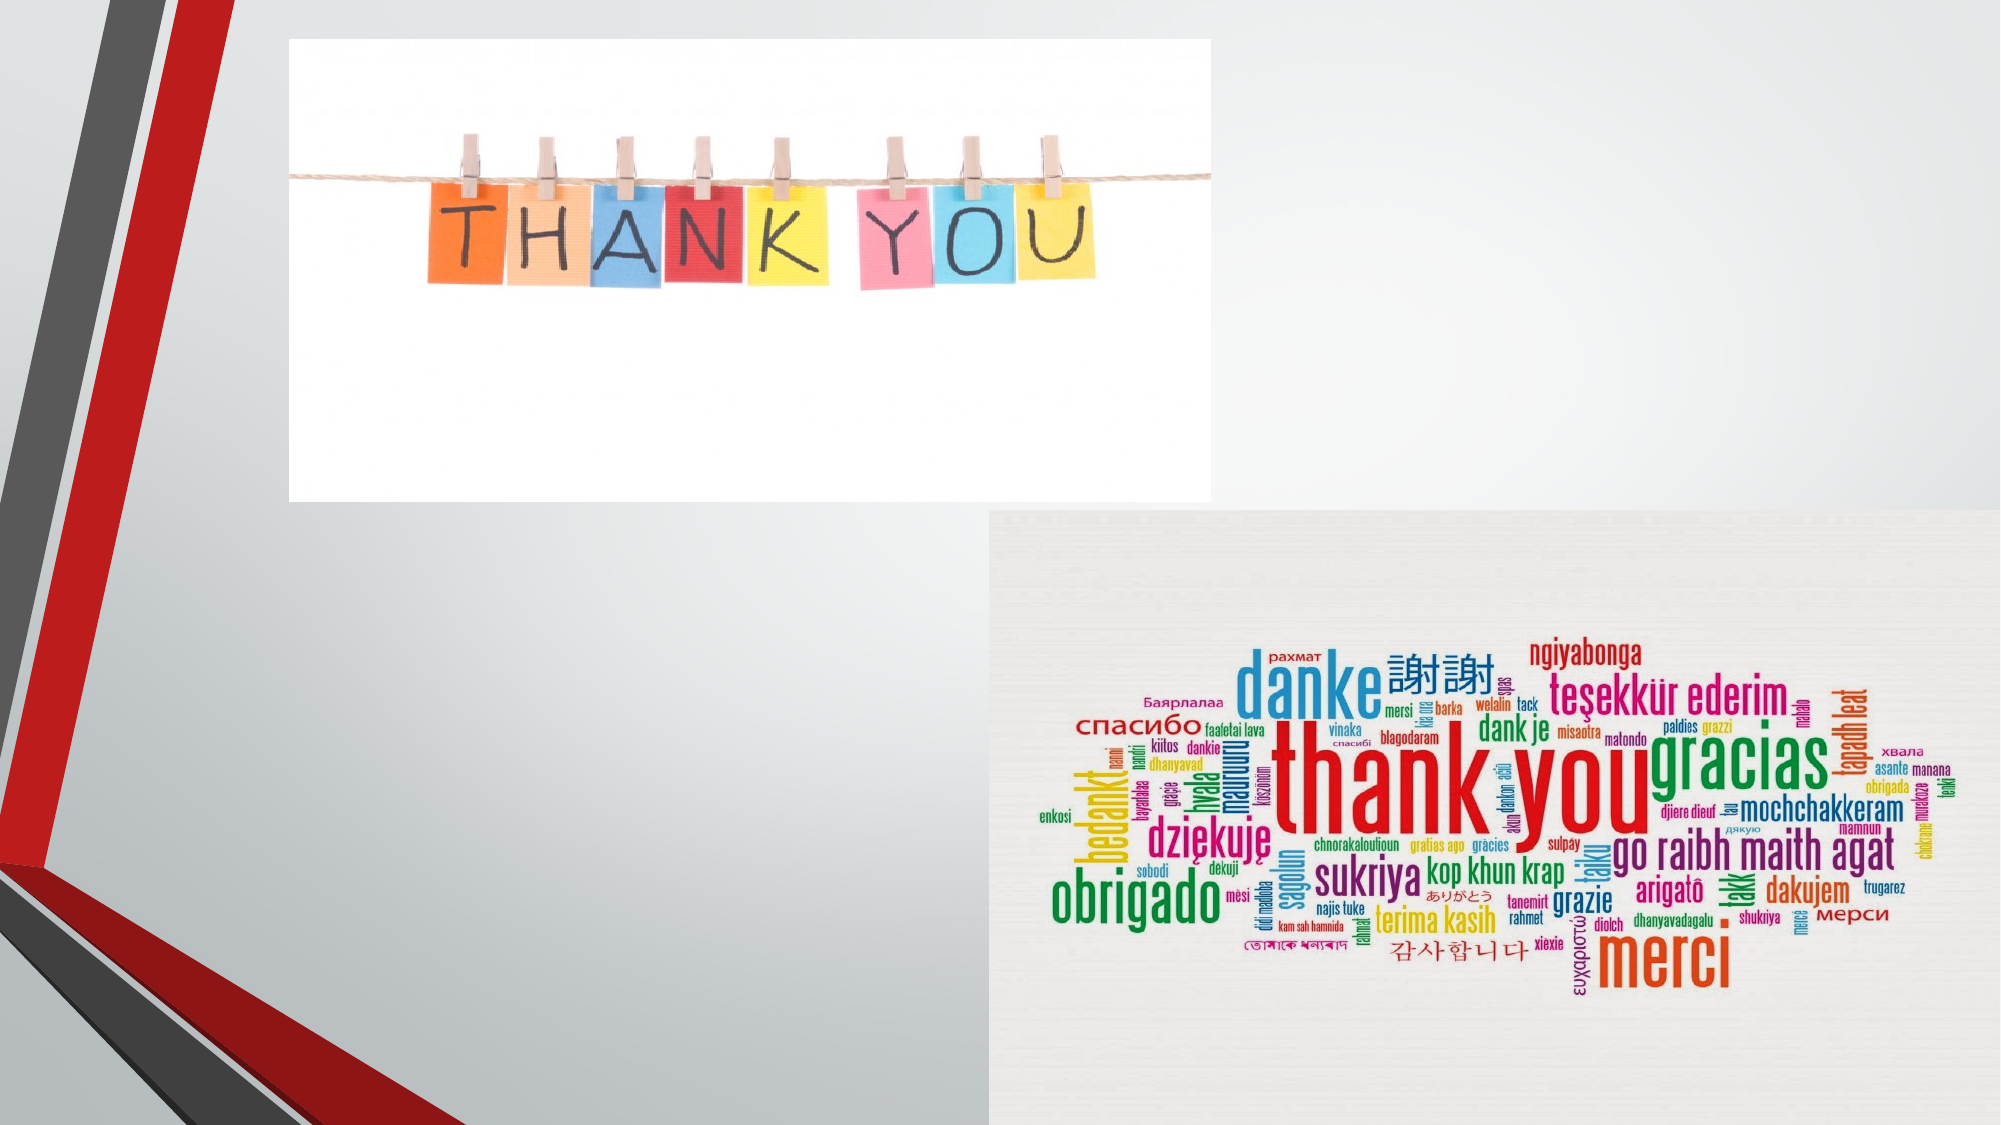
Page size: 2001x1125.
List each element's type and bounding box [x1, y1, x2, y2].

list [988, 509, 2000, 1125]
picture [289, 38, 1211, 503]
